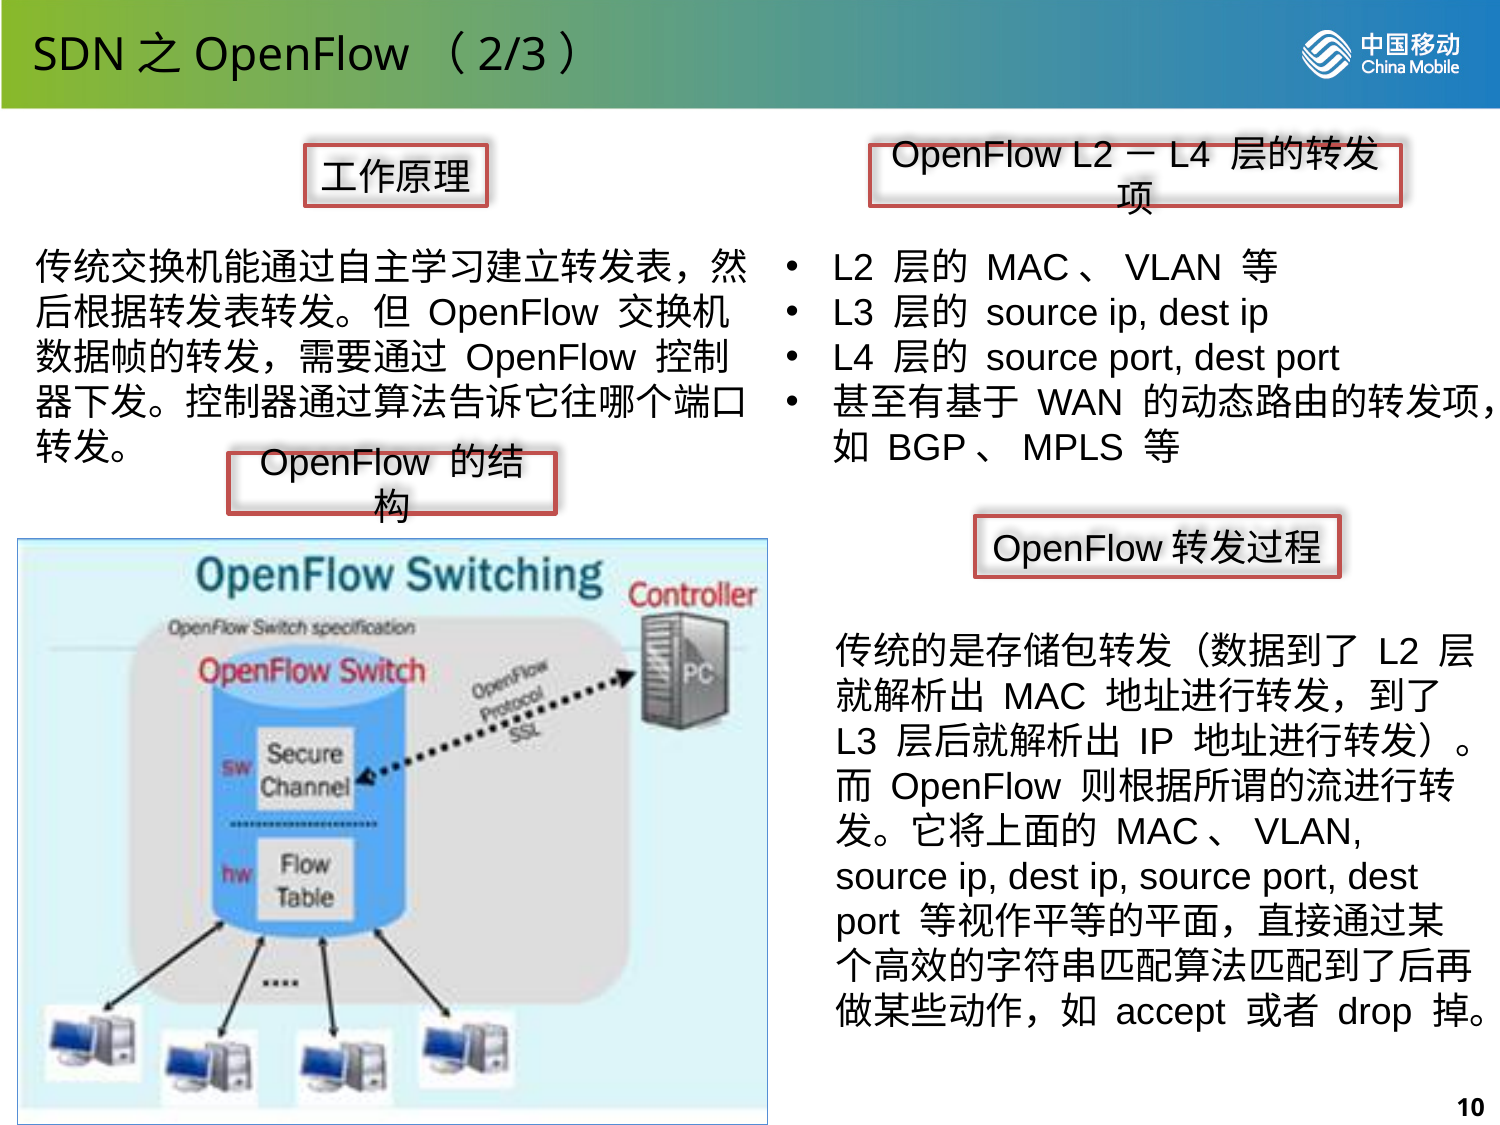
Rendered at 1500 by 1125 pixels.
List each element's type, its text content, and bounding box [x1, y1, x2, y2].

text_box 工作原理 [303, 143, 489, 208]
text_box L2 层的 MAC、VLAN 等 L3 层的 source ip, dest ip L4 层的 source port, dest port 甚至有基于 WAN 的动态路由的转发项，如 BGP、MPLS 等 [770, 235, 1500, 475]
text_box OpenFlow L2－L4 层的转发项 [868, 143, 1403, 208]
text_box OpenFlow转发过程 [973, 514, 1342, 579]
text_box OpenFlow 的结构 [226, 451, 558, 516]
text_box 传统交换机能通过自主学习建立转发表，然后根据转发表转发。但 OpenFlow 交换机数据帧的转发，需要通过 OpenFlow 控制器下发。控制器通过算法告诉它往哪个端口转发。 [20, 235, 770, 475]
text_box 传统的是存储包转发（数据到了 L2 层就解析出 MAC 地址进行转发，到了 L3 层后就解析出 IP 地址进行转发）。而 OpenFlow 则根据所谓的流进行转发。它将上面的 MAC、VLAN, source ip, dest ip, source port, dest port 等视作平等的平面，直接通过某个高效的字符串匹配算法匹配到了后再做某些动作，如 accept 或者 drop 掉。 [820, 619, 1494, 1040]
title SDN之OpenFlow（2/3） [17, 11, 1312, 94]
picture [0, 0, 1500, 1125]
